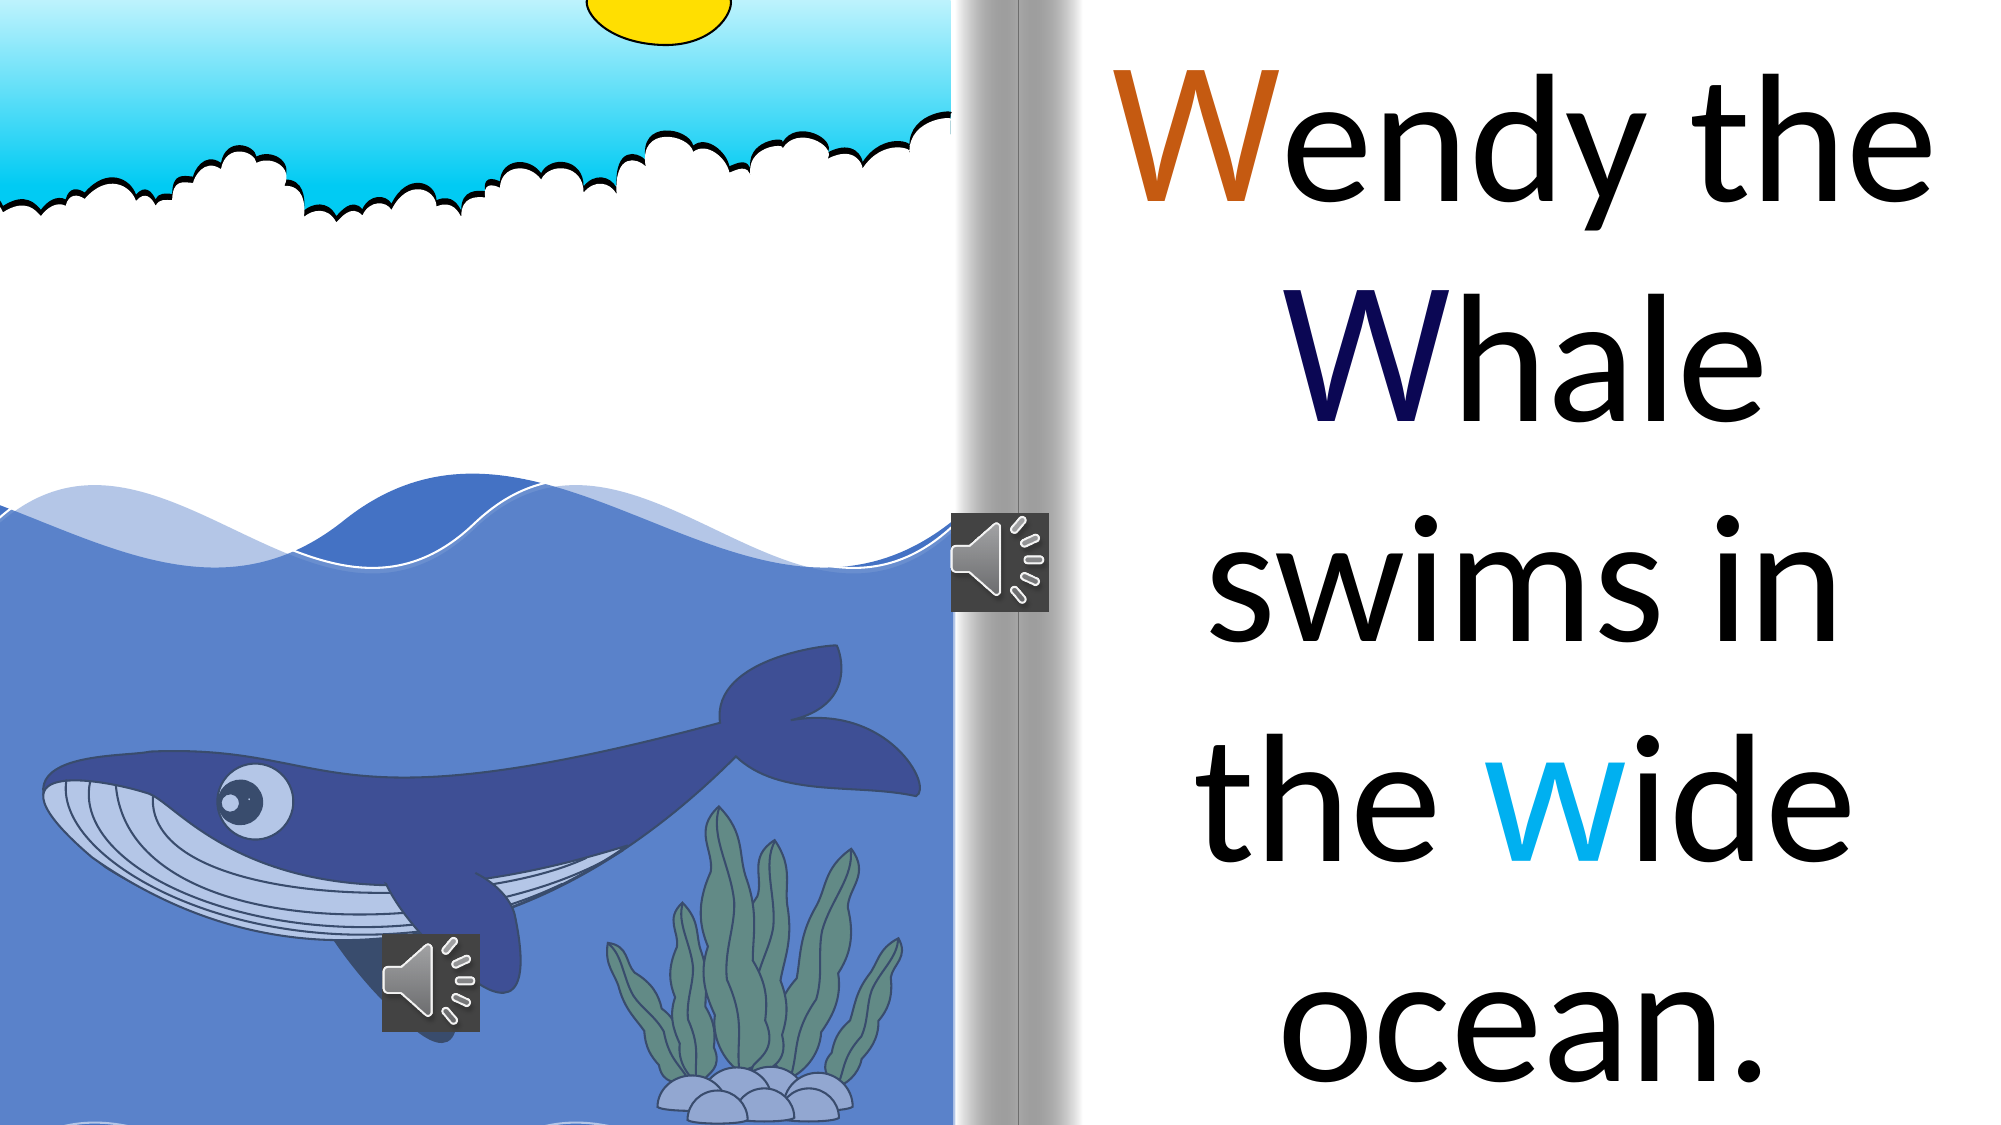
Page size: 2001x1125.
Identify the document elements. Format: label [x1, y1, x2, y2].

text_box [0, 111, 952, 250]
text_box [0, 477, 956, 1125]
picture [949, 512, 1050, 613]
text_box [0, 0, 2000, 1125]
picture [381, 933, 482, 1034]
